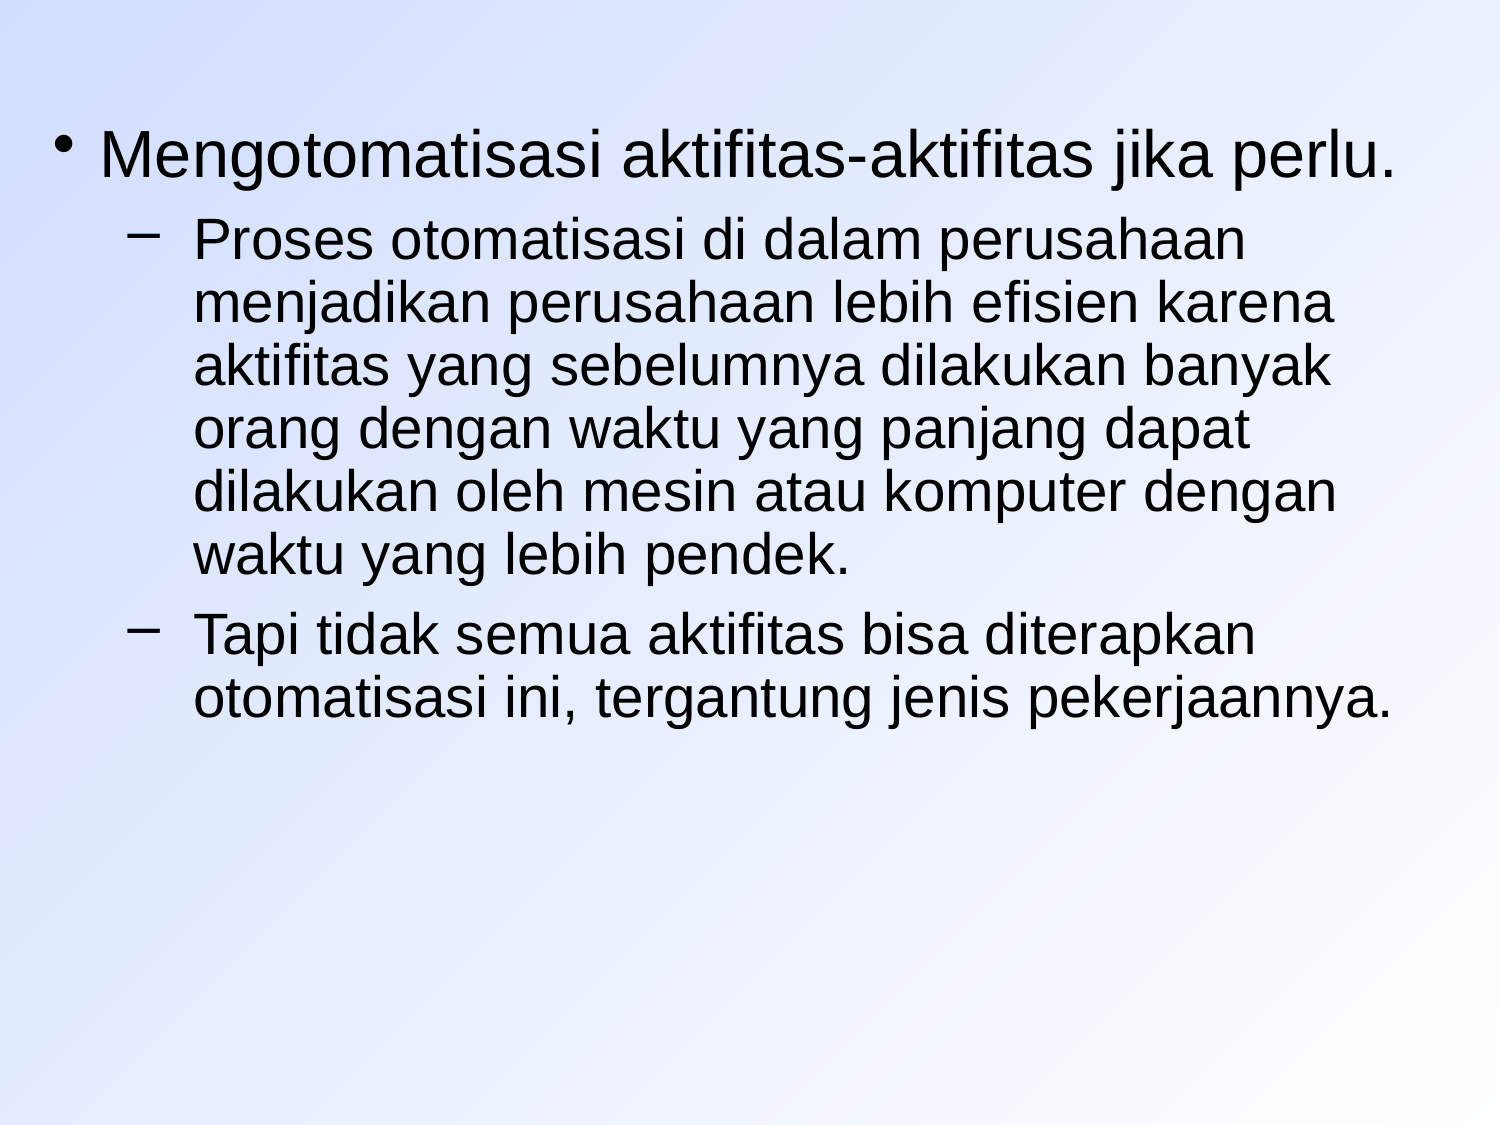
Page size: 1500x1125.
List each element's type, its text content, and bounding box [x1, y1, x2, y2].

list Mengotomatisasi aktifitas-aktifitas jika perlu. Proses otomatisasi di dalam perusahaan menjadikan perusahaan lebih efisien karena aktifitas yang sebelumnya dilakukan banyak orang dengan waktu yang panjang dapat dilakukan oleh mesin atau komputer dengan waktu yang lebih pendek. Tapi tidak semua aktifitas bisa diterapkan otomatisasi ini, tergantung jenis pekerjaannya. [37, 112, 1451, 1013]
